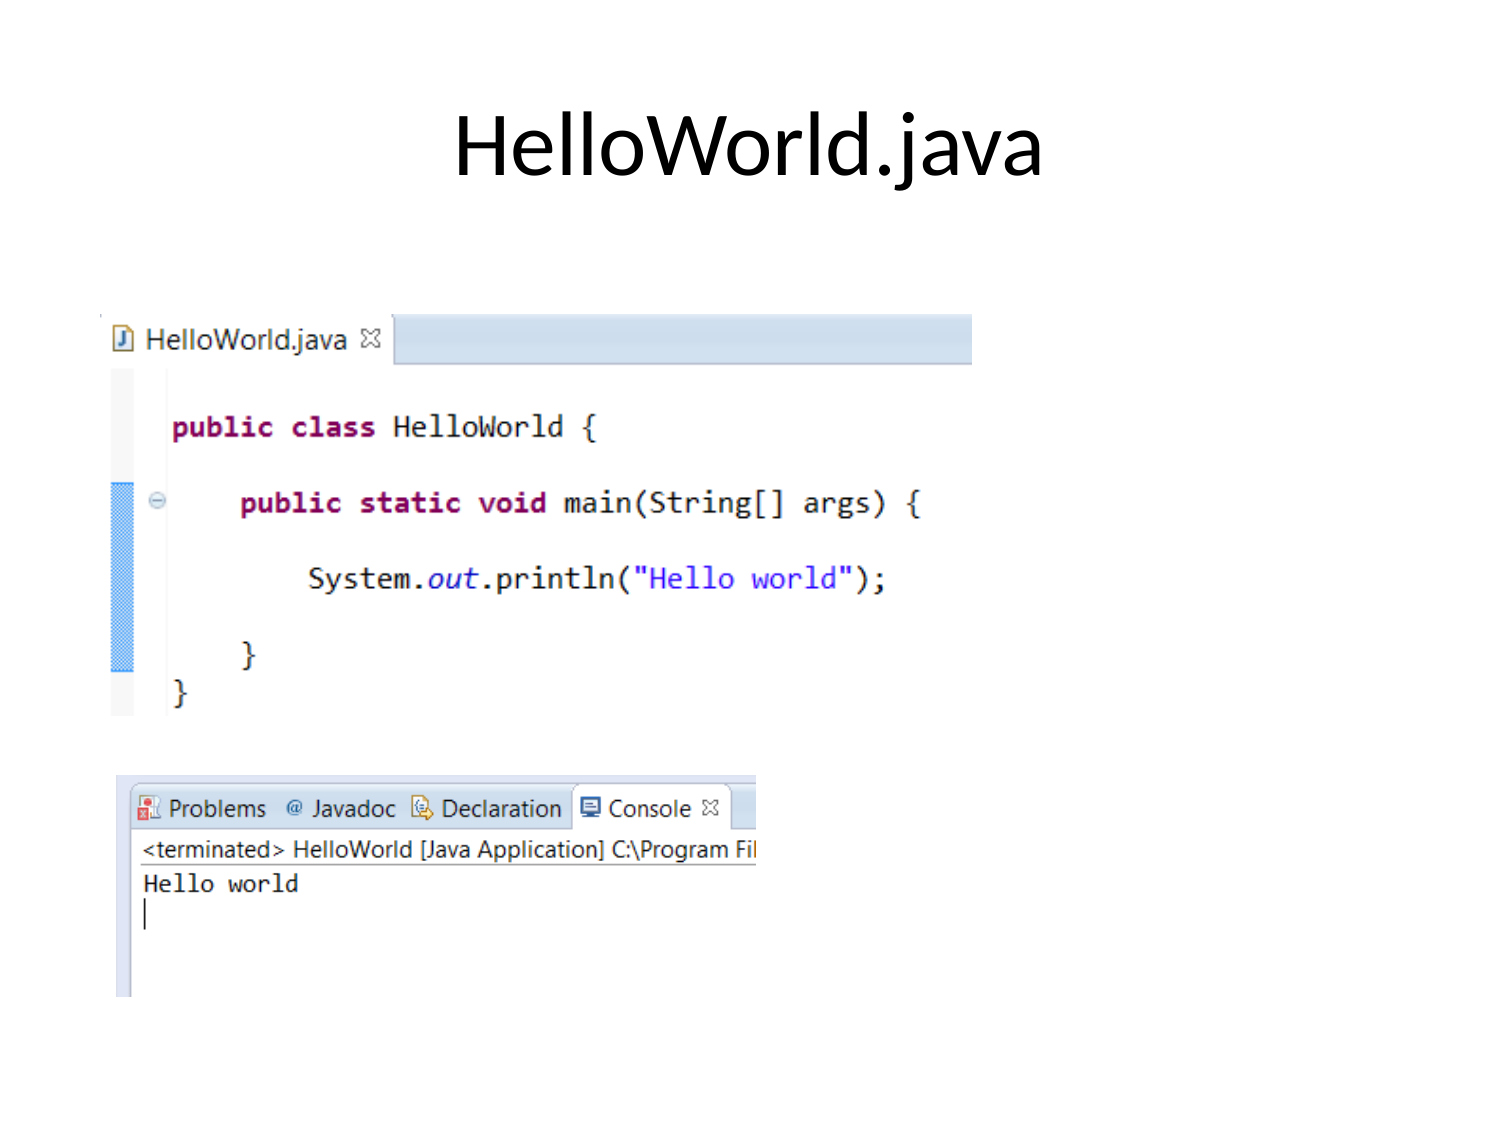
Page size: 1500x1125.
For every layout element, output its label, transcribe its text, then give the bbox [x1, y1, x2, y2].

picture [100, 314, 972, 717]
title HelloWorld.java [75, 45, 1425, 233]
picture [116, 774, 756, 998]
